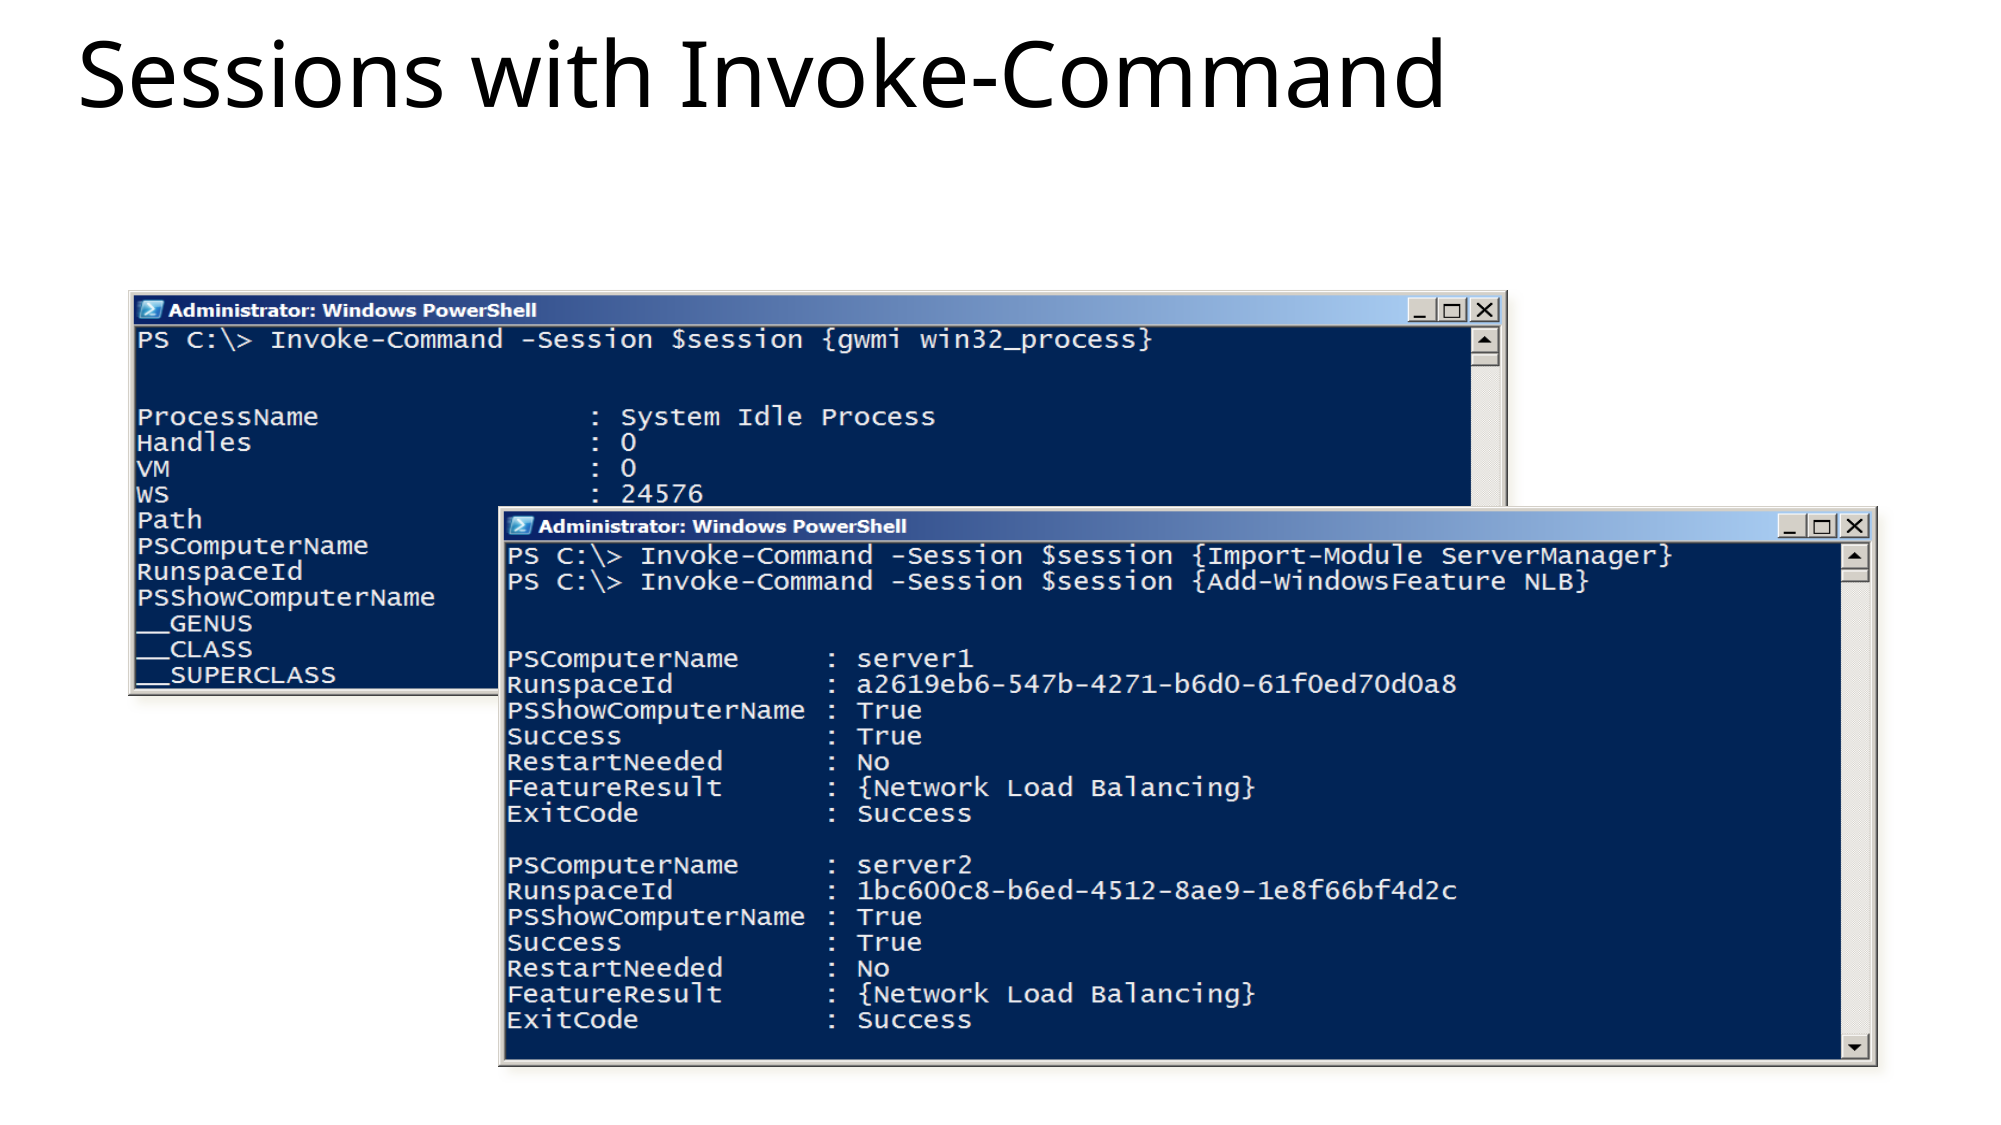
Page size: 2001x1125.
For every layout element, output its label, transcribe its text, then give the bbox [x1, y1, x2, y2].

title Sessions with Invoke-Command [62, 29, 1953, 205]
picture [128, 290, 1878, 1067]
